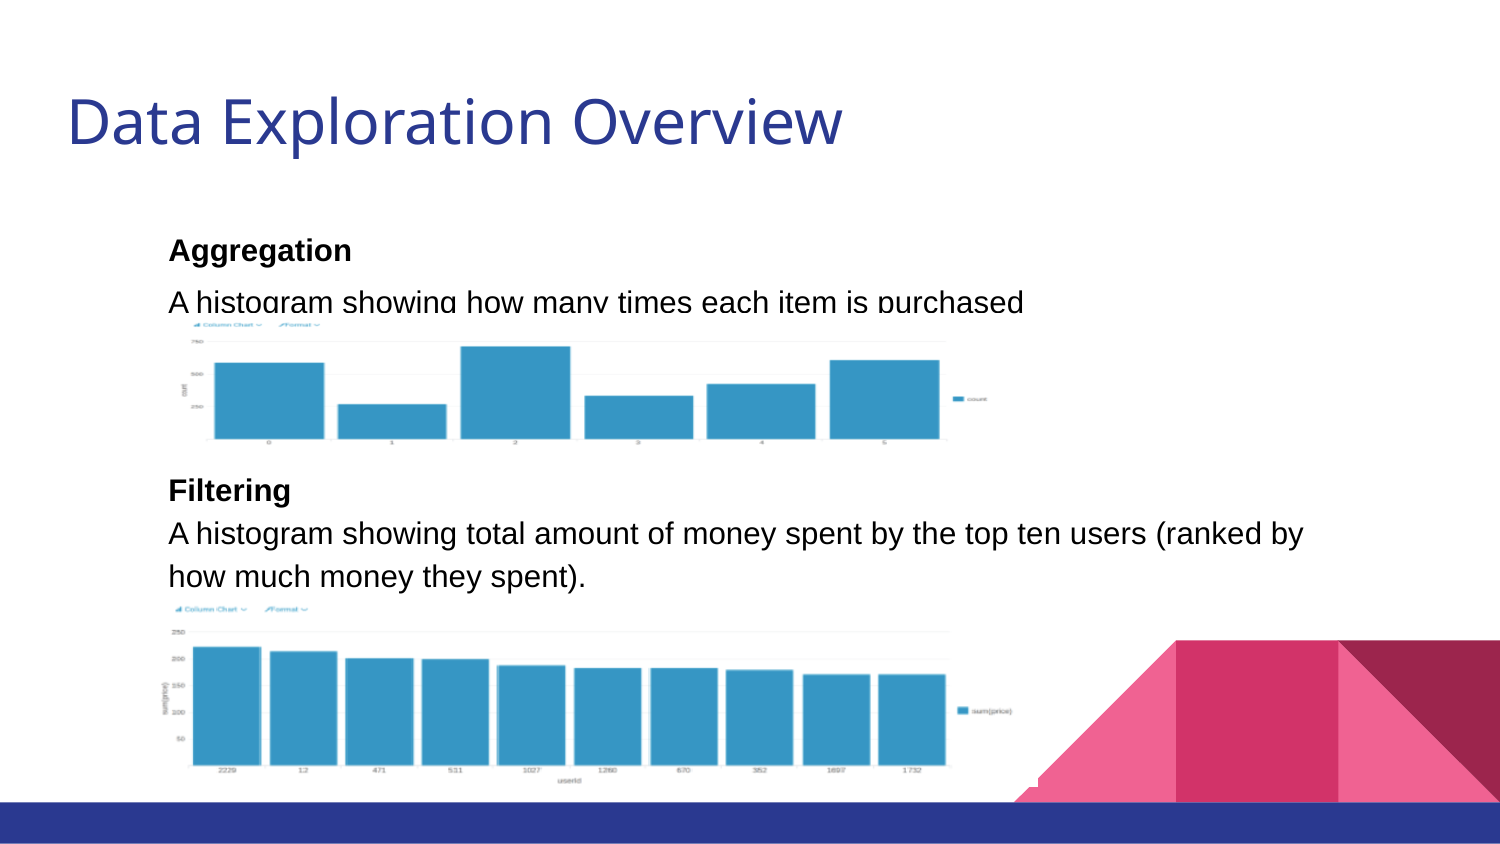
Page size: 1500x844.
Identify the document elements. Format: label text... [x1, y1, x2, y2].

list Aggregation A histogram showing how many times each item is purchased Filtering A histogram showing total amount of money spent by the top ten users (ranked by how much money they spent). [153, 201, 1347, 750]
picture [172, 313, 1002, 447]
picture [153, 595, 1038, 787]
title Data Exploration Overview [51, 67, 1449, 167]
